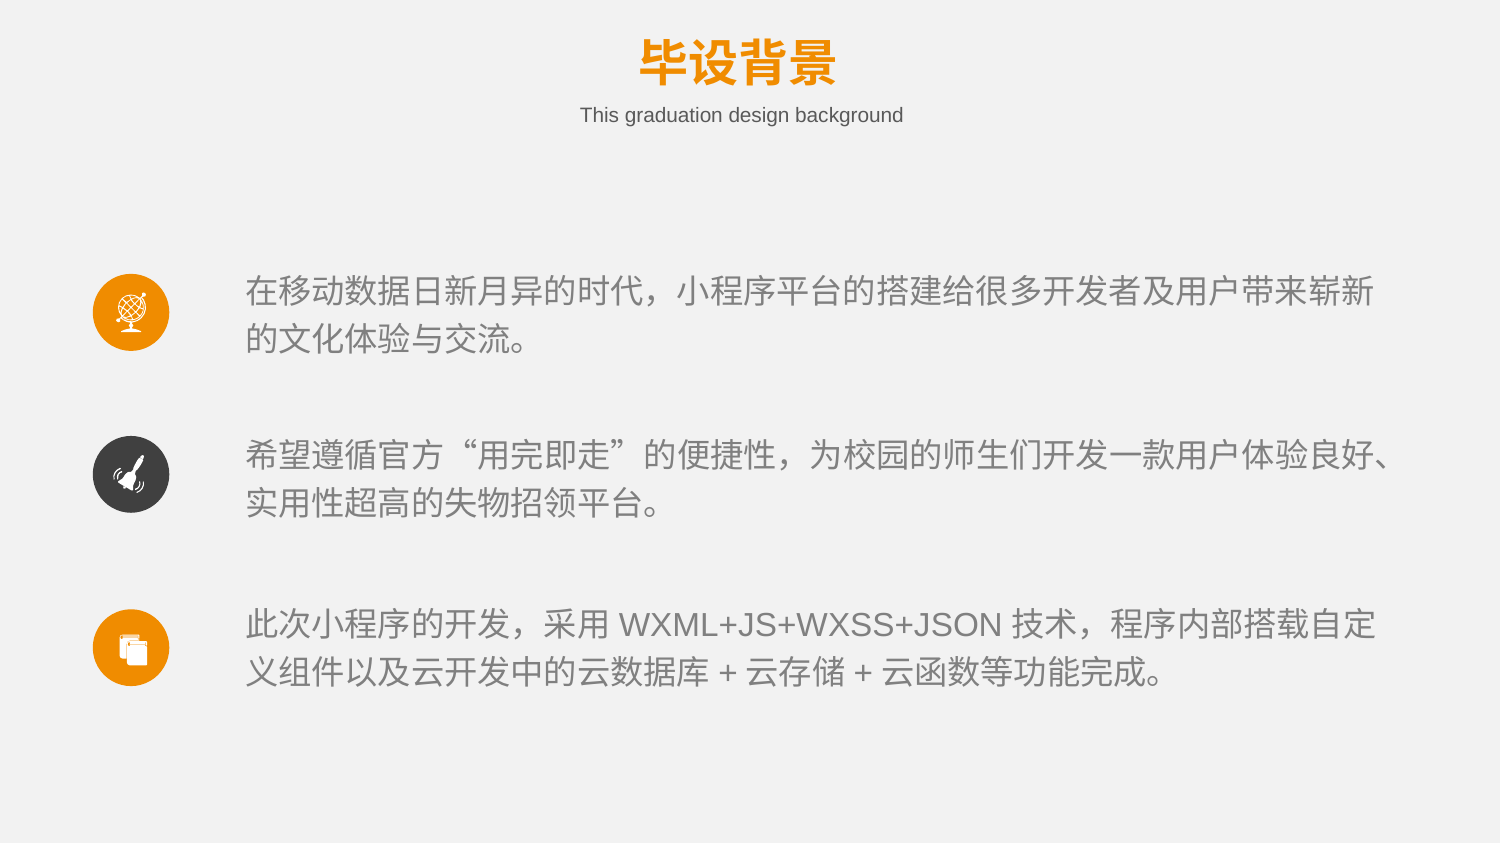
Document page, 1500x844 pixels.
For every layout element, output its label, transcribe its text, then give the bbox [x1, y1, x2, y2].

text_box 在移动数据日新月异的时代，小程序平台的搭建给很多开发者及用户带来崭新的文化体验与交流。 [244, 262, 1397, 358]
text_box 希望遵循官方“用完即走”的便捷性，为校园的师生们开发一款用户体验良好、实用性超高的失物招领平台。 [245, 425, 1397, 522]
text_box [113, 455, 144, 491]
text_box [115, 292, 148, 333]
text_box This graduation design background [508, 101, 976, 127]
text_box [92, 609, 170, 687]
text_box [119, 634, 148, 666]
text_box 毕设背景 [555, 24, 921, 100]
text_box 此次小程序的开发，采用WXML+JS+WXSS+JSON技术，程序内部搭载自定义组件以及云开发中的云数据库+云存储+云函数等功能完成。 [244, 595, 1397, 692]
text_box [92, 273, 170, 351]
text_box [92, 435, 170, 513]
